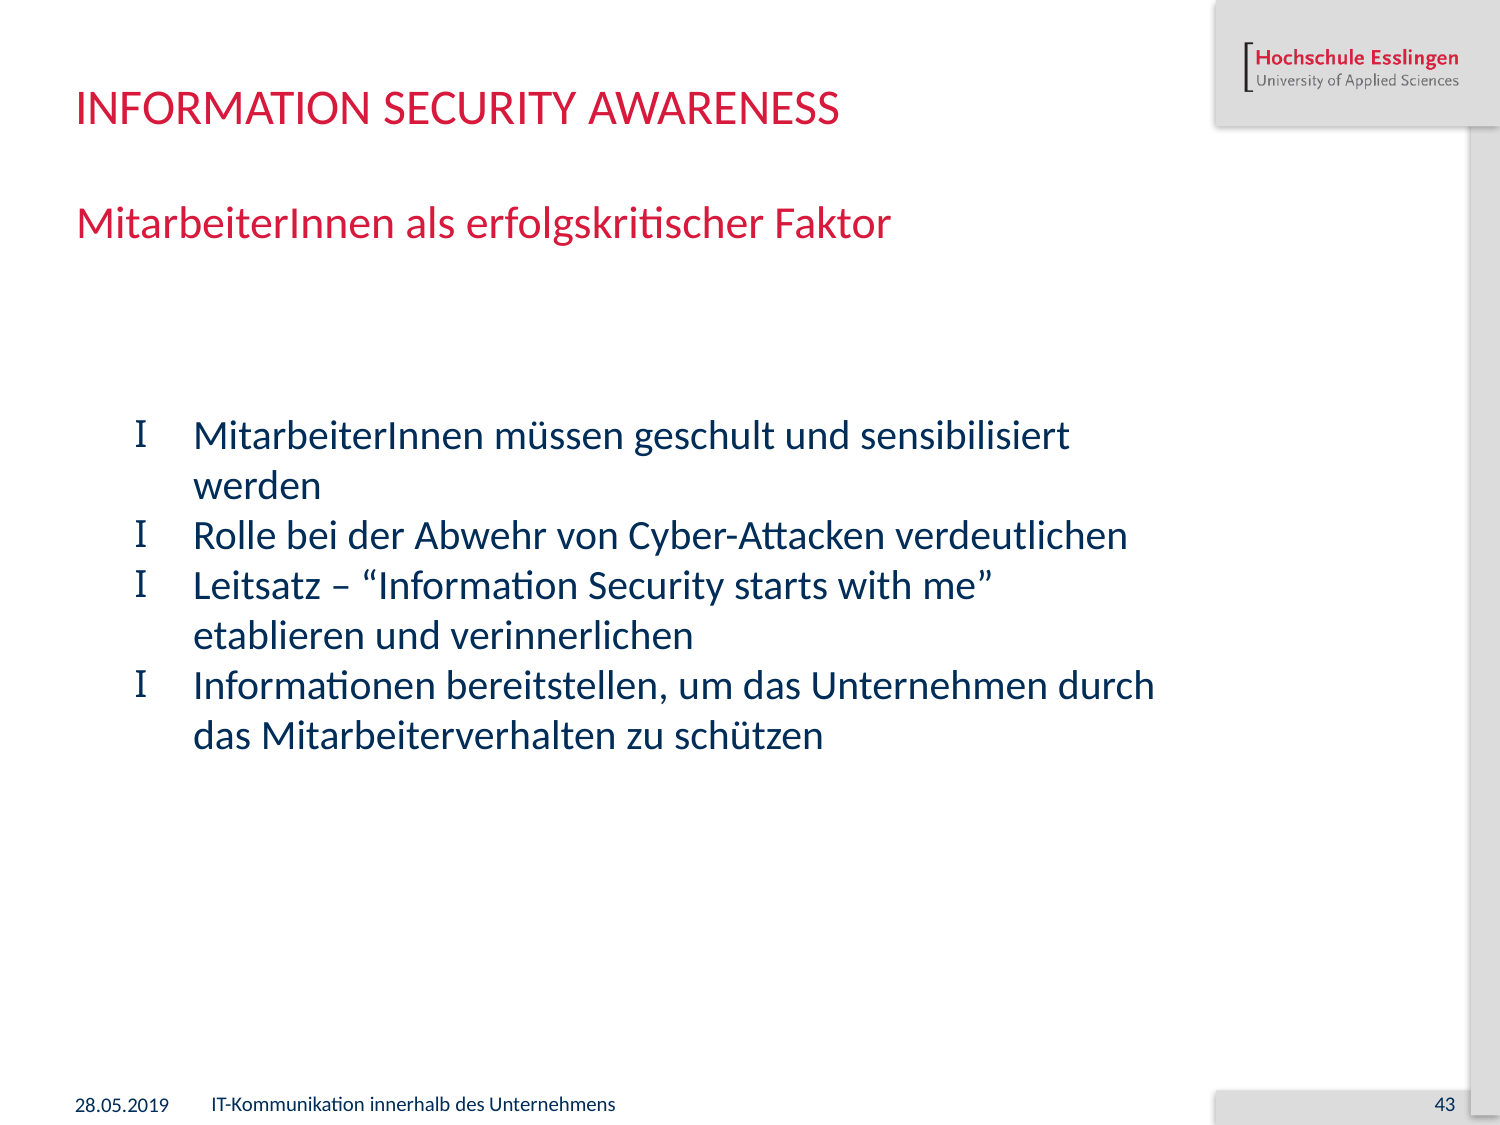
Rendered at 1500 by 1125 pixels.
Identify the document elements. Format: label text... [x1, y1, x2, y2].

slide_number 43 [1376, 1090, 1471, 1125]
footer IT-Kommunikation innerhalb des Unternehmens [211, 1090, 1188, 1125]
list MitarbeiterInnen als erfolgskritischer Faktor [76, 192, 1188, 258]
title Information Security Awareness [75, 75, 1188, 136]
list MitarbeiterInnen müssen geschult und sensibilisiert werden Rolle bei der Abwehr von Cyber-Attacken verdeutlichen Leitsatz – “Information Security starts with me” etablieren und verinnerlichen Informationen bereitstellen, um das Unternehmen durch das Mitarbeiterverhalten zu schützen [76, 278, 1188, 1057]
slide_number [74, 1090, 211, 1125]
